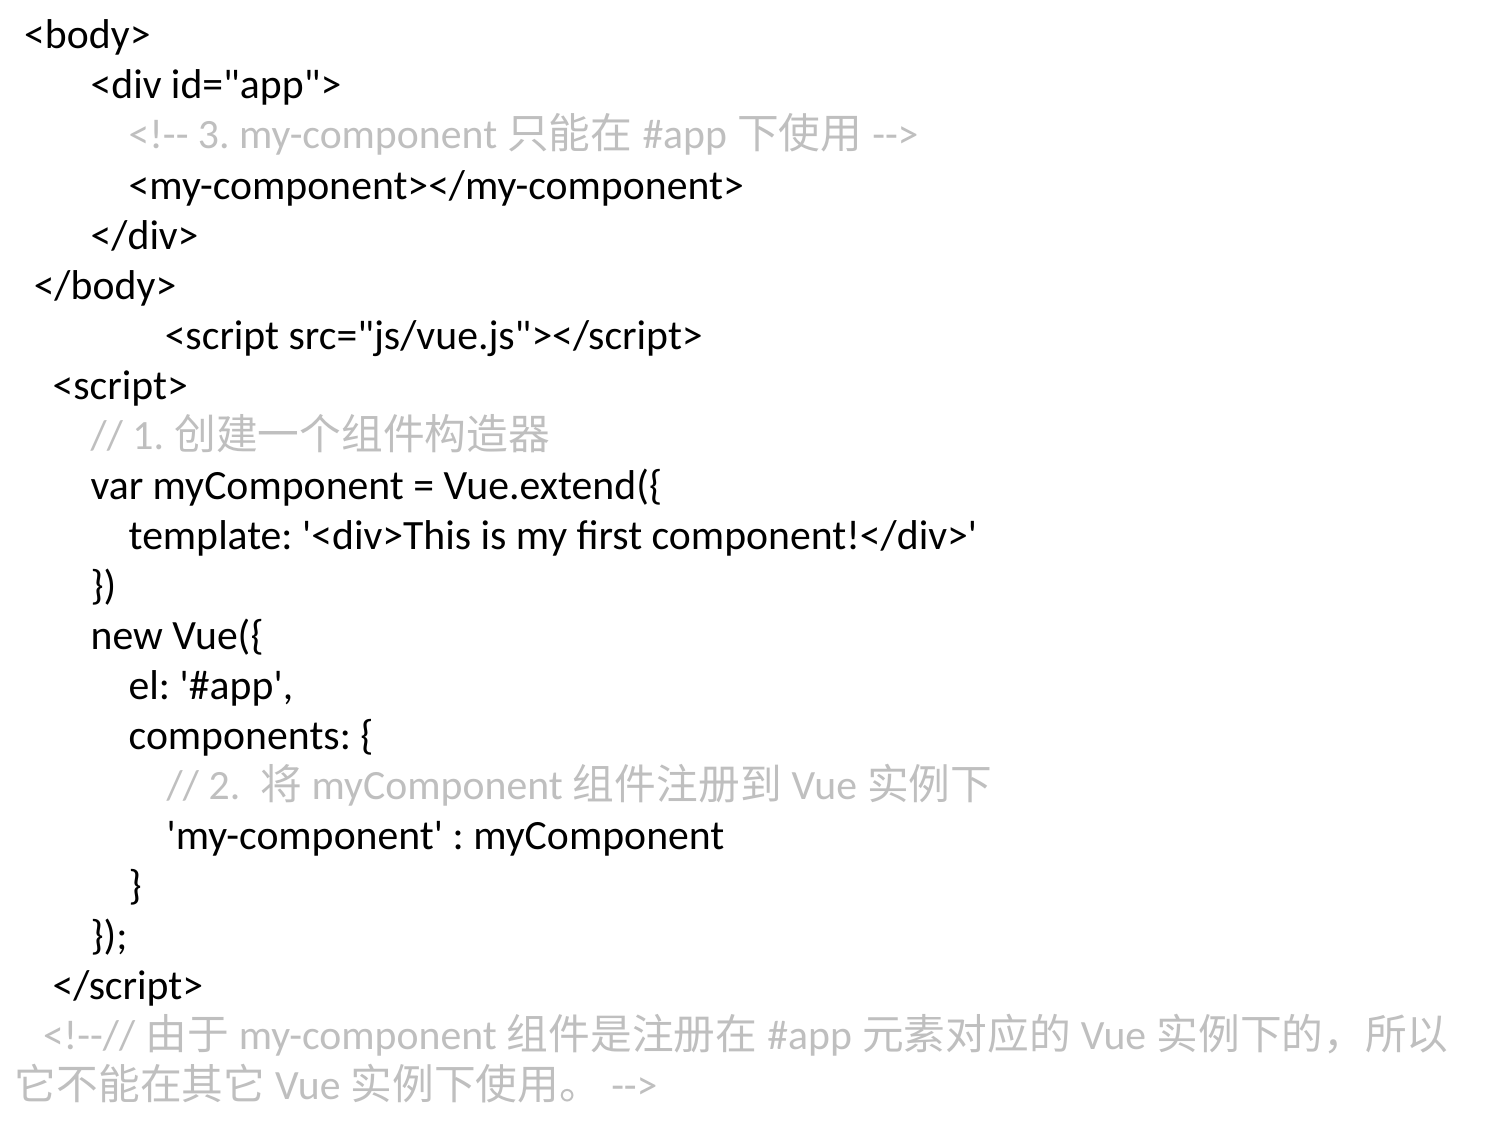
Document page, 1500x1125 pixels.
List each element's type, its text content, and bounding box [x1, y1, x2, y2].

text_box <body> <div id="app"> <!-- 3. my-component只能在#app下使用--> <my-component></my-component> </div> </body> <script src="js/vue.js"></script> <script> // 1.创建一个组件构造器 var myComponent = Vue.extend({ template: '<div>This is my first component!</div>' }) new Vue({ el: '#app', components: { // 2. 将myComponent组件注册到Vue实例下 'my-component' : myComponent } }); </script> <!--//由于my-component组件是注册在#app元素对应的Vue实例下的，所以它不能在其它Vue实例下使用。--> [0, 0, 1500, 1116]
